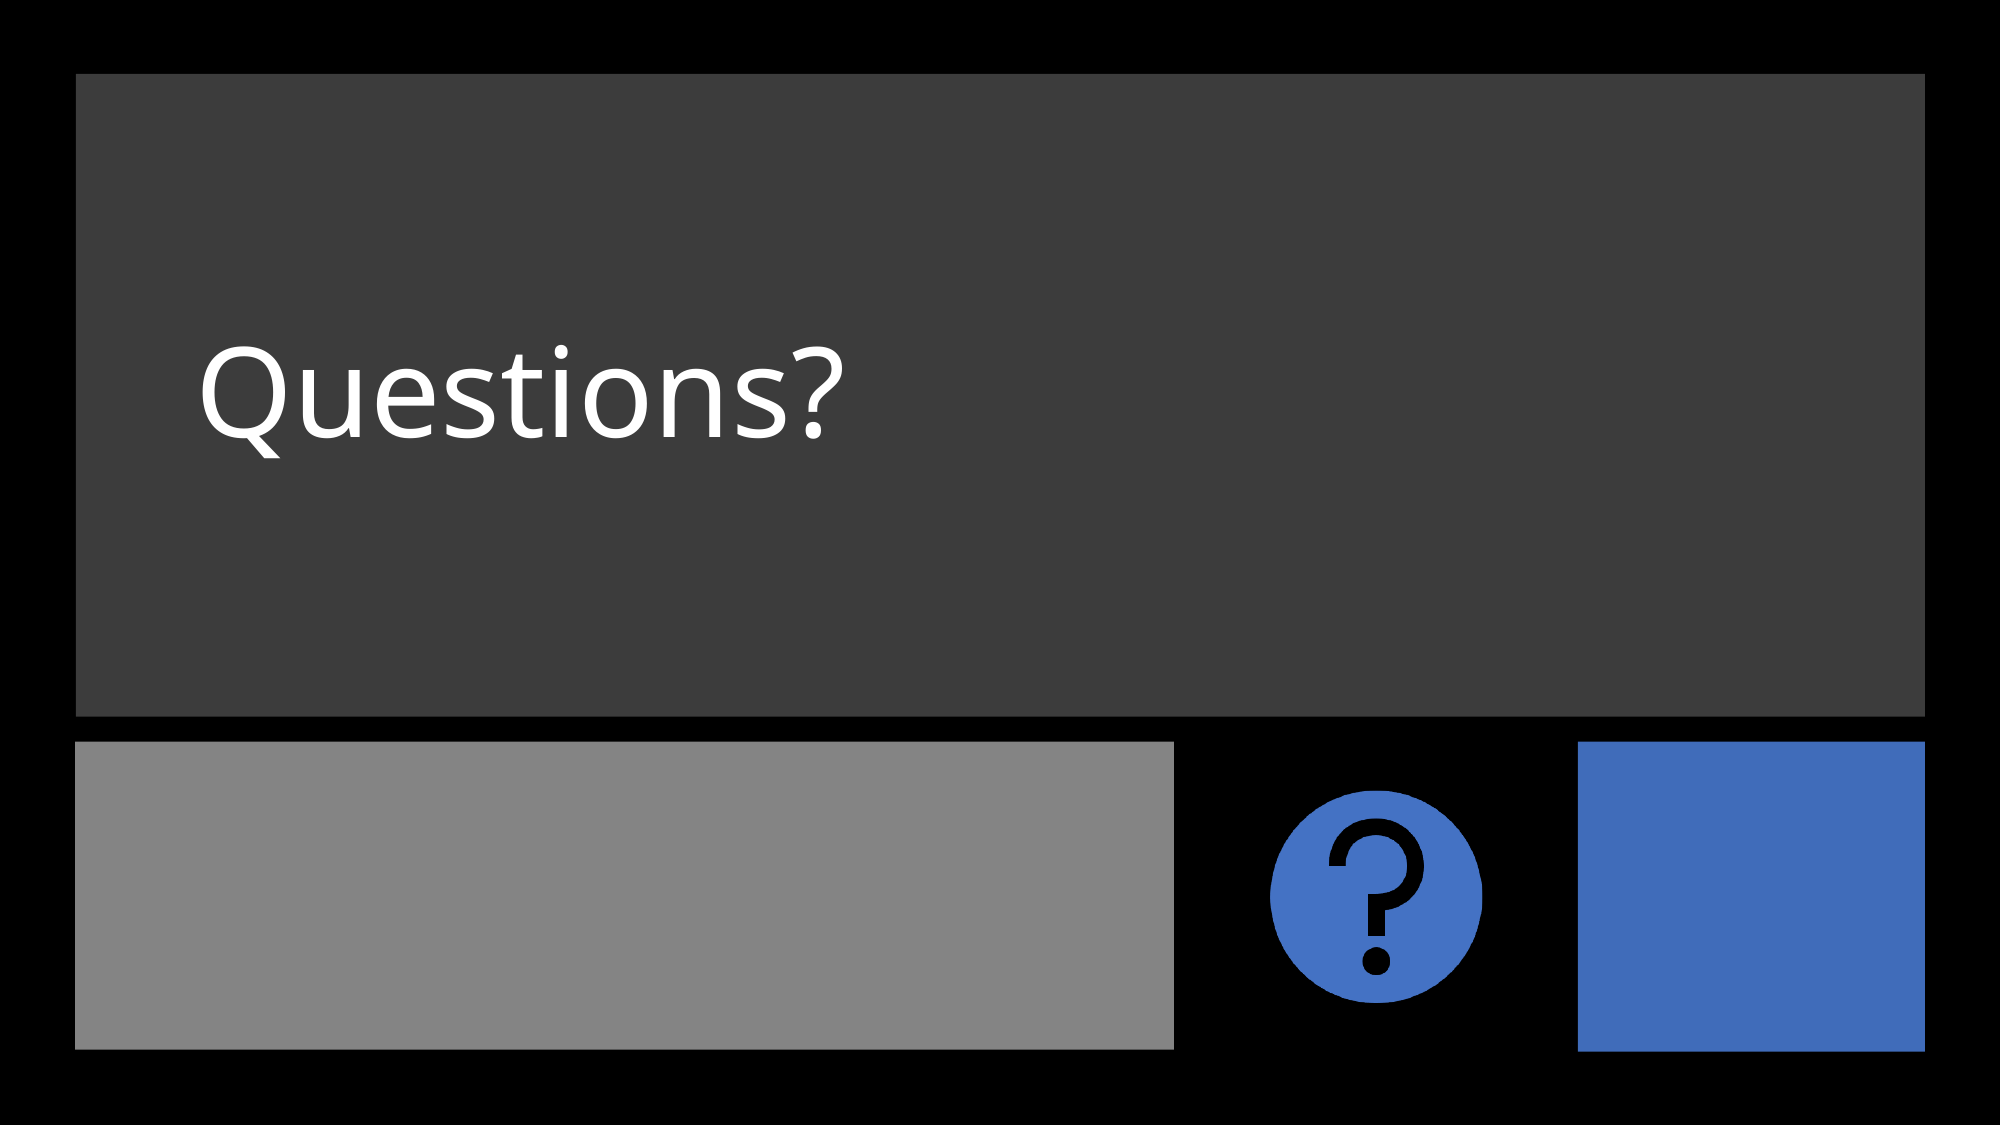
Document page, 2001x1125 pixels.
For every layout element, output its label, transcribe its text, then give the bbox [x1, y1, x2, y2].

text_box [1577, 741, 1926, 1053]
text_box [74, 741, 1175, 1051]
picture [1242, 762, 1510, 1031]
text_box [75, 73, 1926, 718]
title Questions? [180, 182, 1823, 613]
